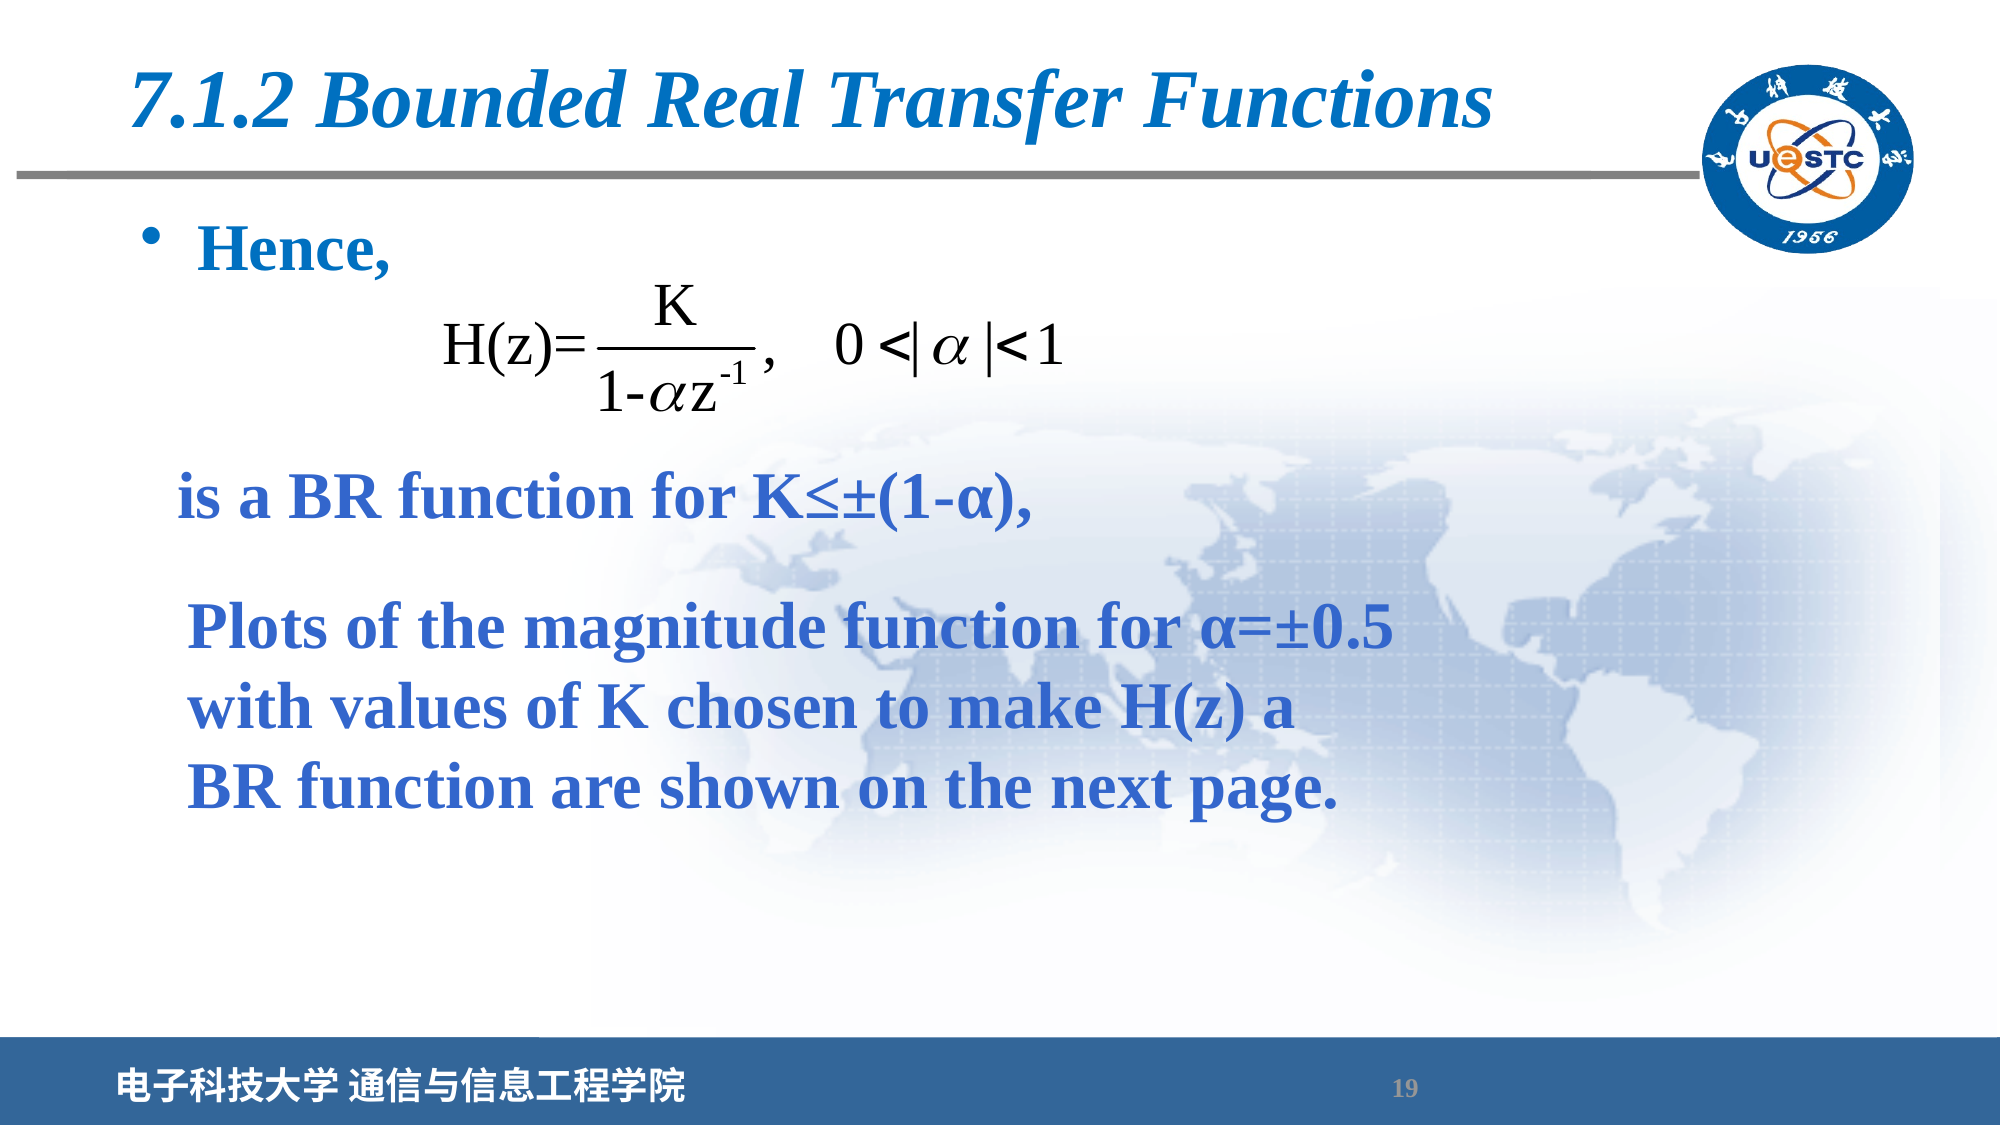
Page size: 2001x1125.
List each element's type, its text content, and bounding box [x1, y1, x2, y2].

title 7.1.2 Bounded Real Transfer Functions [113, 0, 1567, 188]
list Hence, [125, 196, 1401, 422]
text_box is a BR function for K≤±(1-α), [162, 444, 1048, 539]
picture [1679, 56, 1968, 263]
picture [483, 287, 1997, 1037]
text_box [432, 266, 1071, 426]
text_box Plots of the magnitude function for α=±0.5 with values of K chosen to make H(z) a BR function are shown on the next page. [173, 574, 1414, 830]
